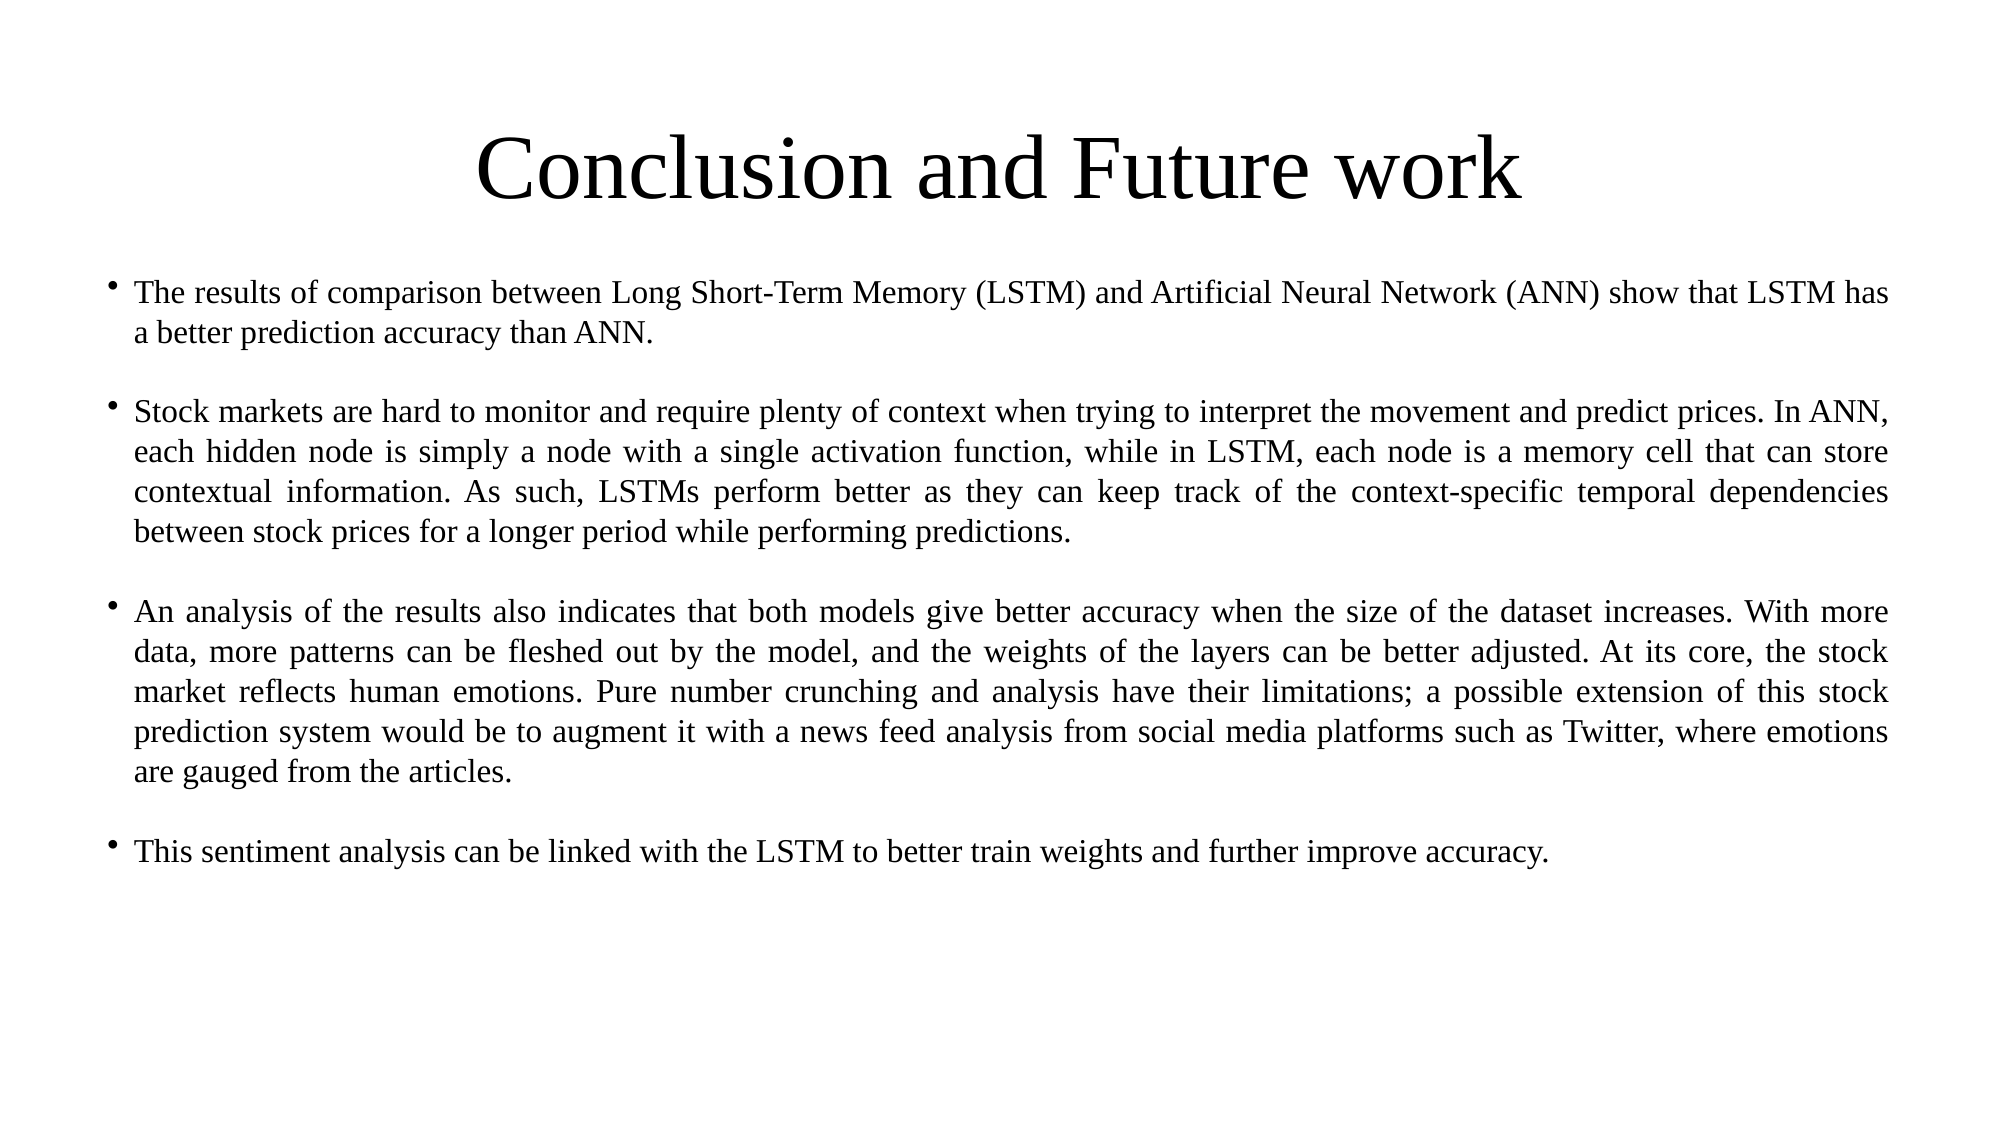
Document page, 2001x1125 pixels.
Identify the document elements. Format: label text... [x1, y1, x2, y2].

list The results of comparison between Long Short-Term Memory (LSTM) and Artificial Neural Network (ANN) show that LSTM has a better prediction accuracy than ANN. Stock markets are hard to monitor and require plenty of context when trying to interpret the movement and predict prices. In ANN, each hidden node is simply a node with a single activation function, while in LSTM, each node is a memory cell that can store contextual information. As such, LSTMs perform better as they can keep track of the context-specific temporal dependencies between stock prices for a longer period while performing predictions. An analysis of the results also indicates that both models give better accuracy when the size of the dataset increases. With more data, more patterns can be fleshed out by the model, and the weights of the layers can be better adjusted. At its core, the stock market reflects human emotions. Pure number crunching and analysis have their limitations; a possible extension of this stock prediction system would be to augment it with a news feed analysis from social media platforms such as Twitter, where emotions are gauged from the articles. This sentiment analysis can be linked with the LSTM to better train weights and further improve accuracy. [99, 261, 1901, 1006]
title Conclusion and Future work [136, 59, 1863, 261]
